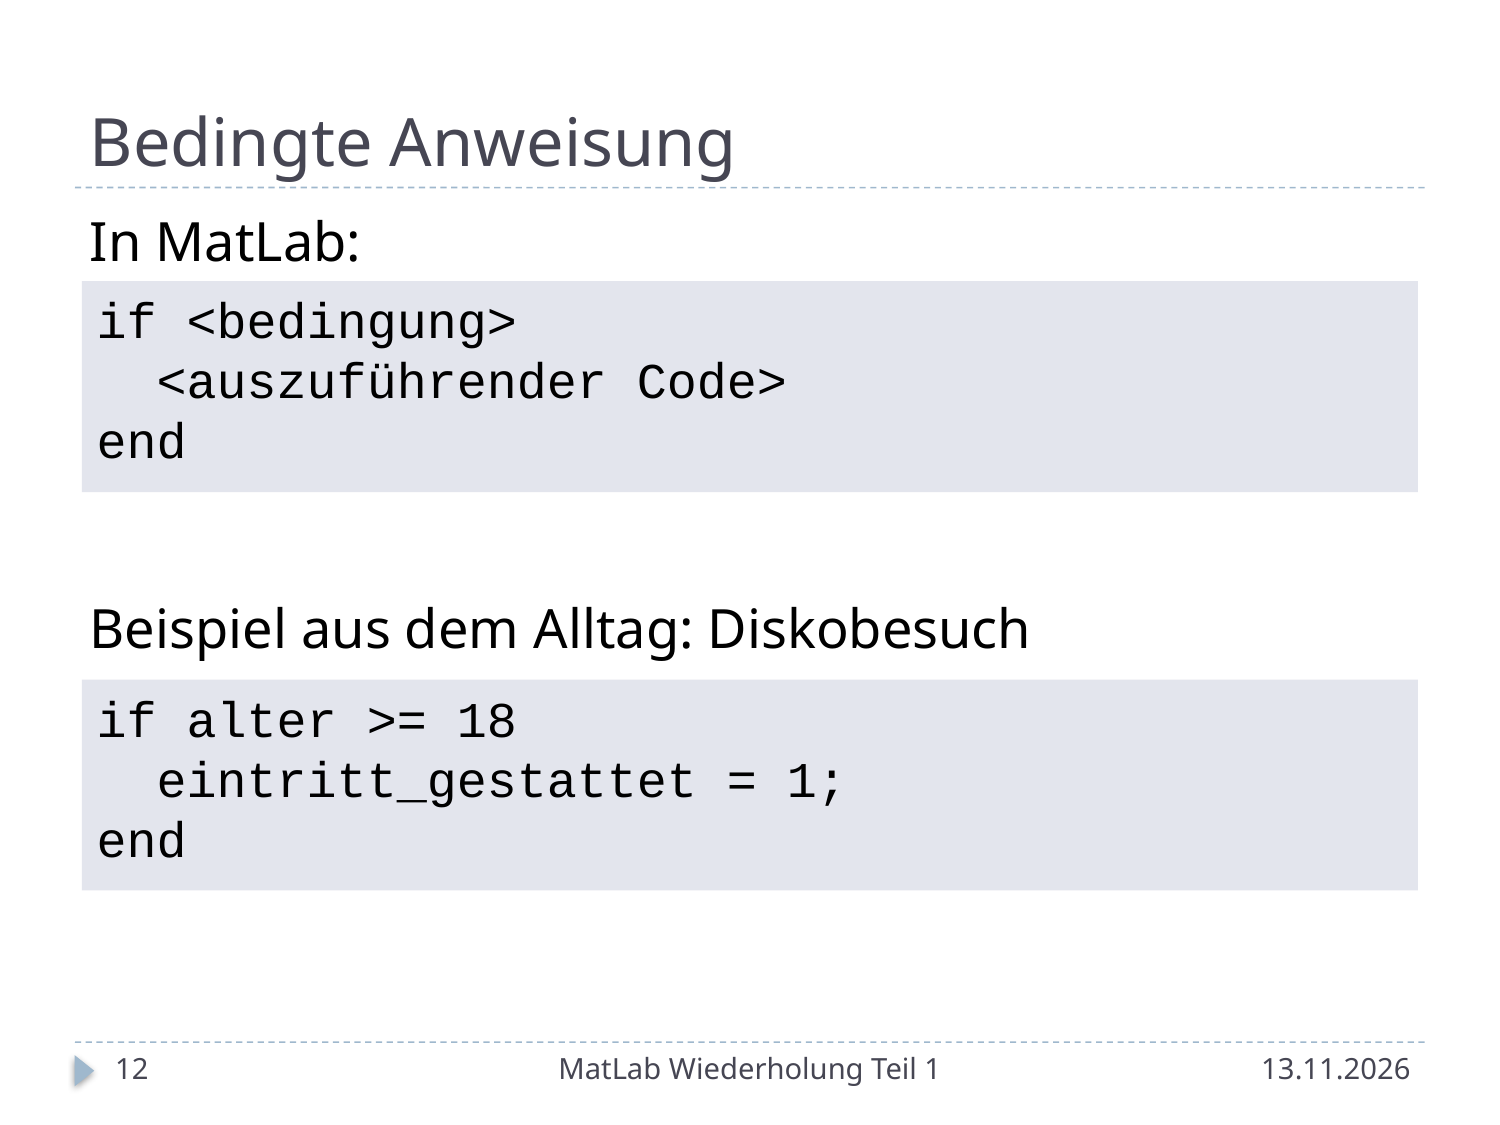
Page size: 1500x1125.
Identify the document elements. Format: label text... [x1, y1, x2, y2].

list In MatLab: Beispiel aus dem Alltag: Diskobesuch [75, 200, 1425, 1010]
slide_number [1243, 1042, 1426, 1103]
text_box if alter >= 18 eintritt_gestattet = 1; end [80, 678, 1419, 892]
title Bedingte Anweisung [75, 24, 1425, 188]
text_box if <bedingung> <auszuführender Code> end [80, 280, 1419, 494]
slide_number 12 [100, 1042, 258, 1103]
footer MatLab Wiederholung Teil 1 [258, 1042, 1243, 1103]
